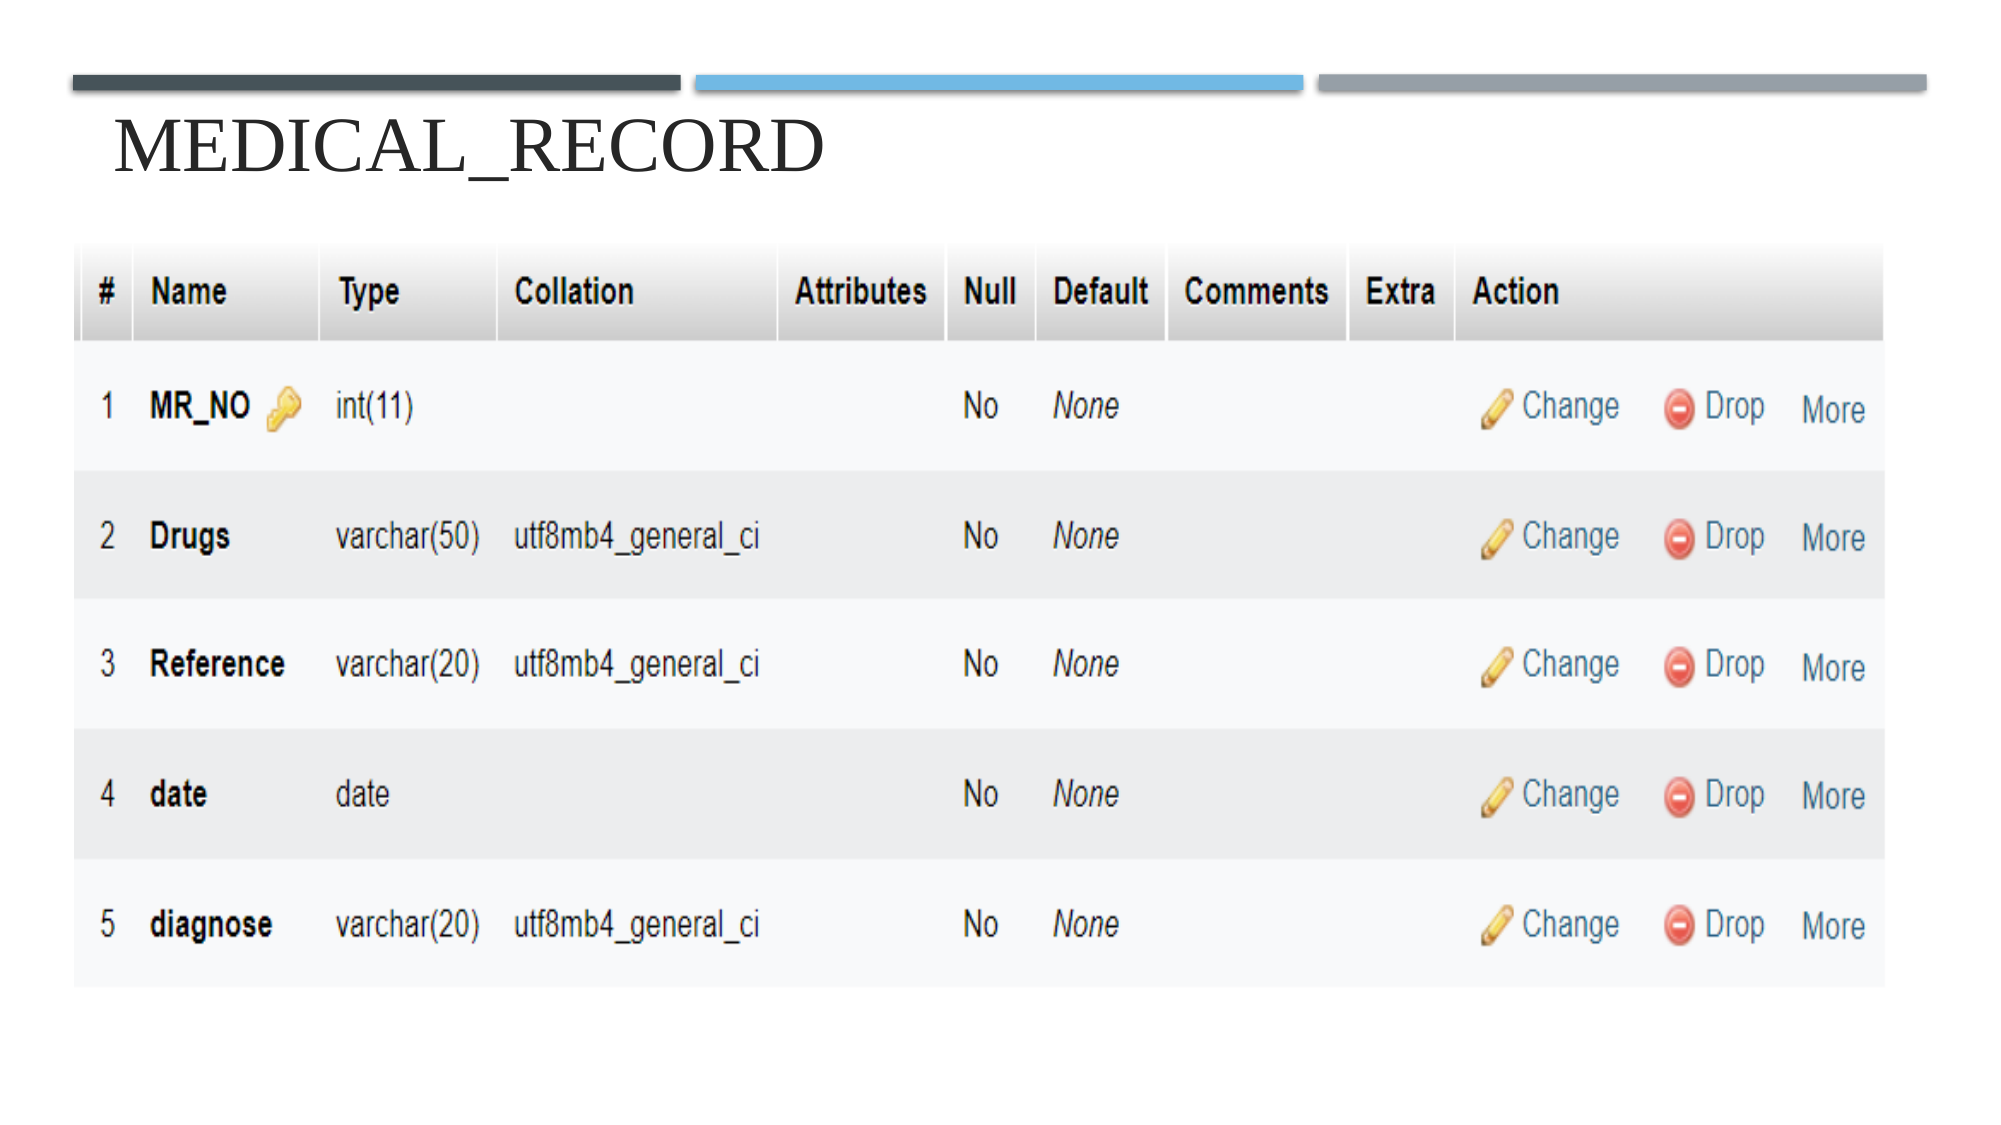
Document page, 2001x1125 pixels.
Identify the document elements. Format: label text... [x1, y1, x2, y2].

picture [74, 242, 2000, 1016]
title Medical_record [98, 0, 842, 195]
